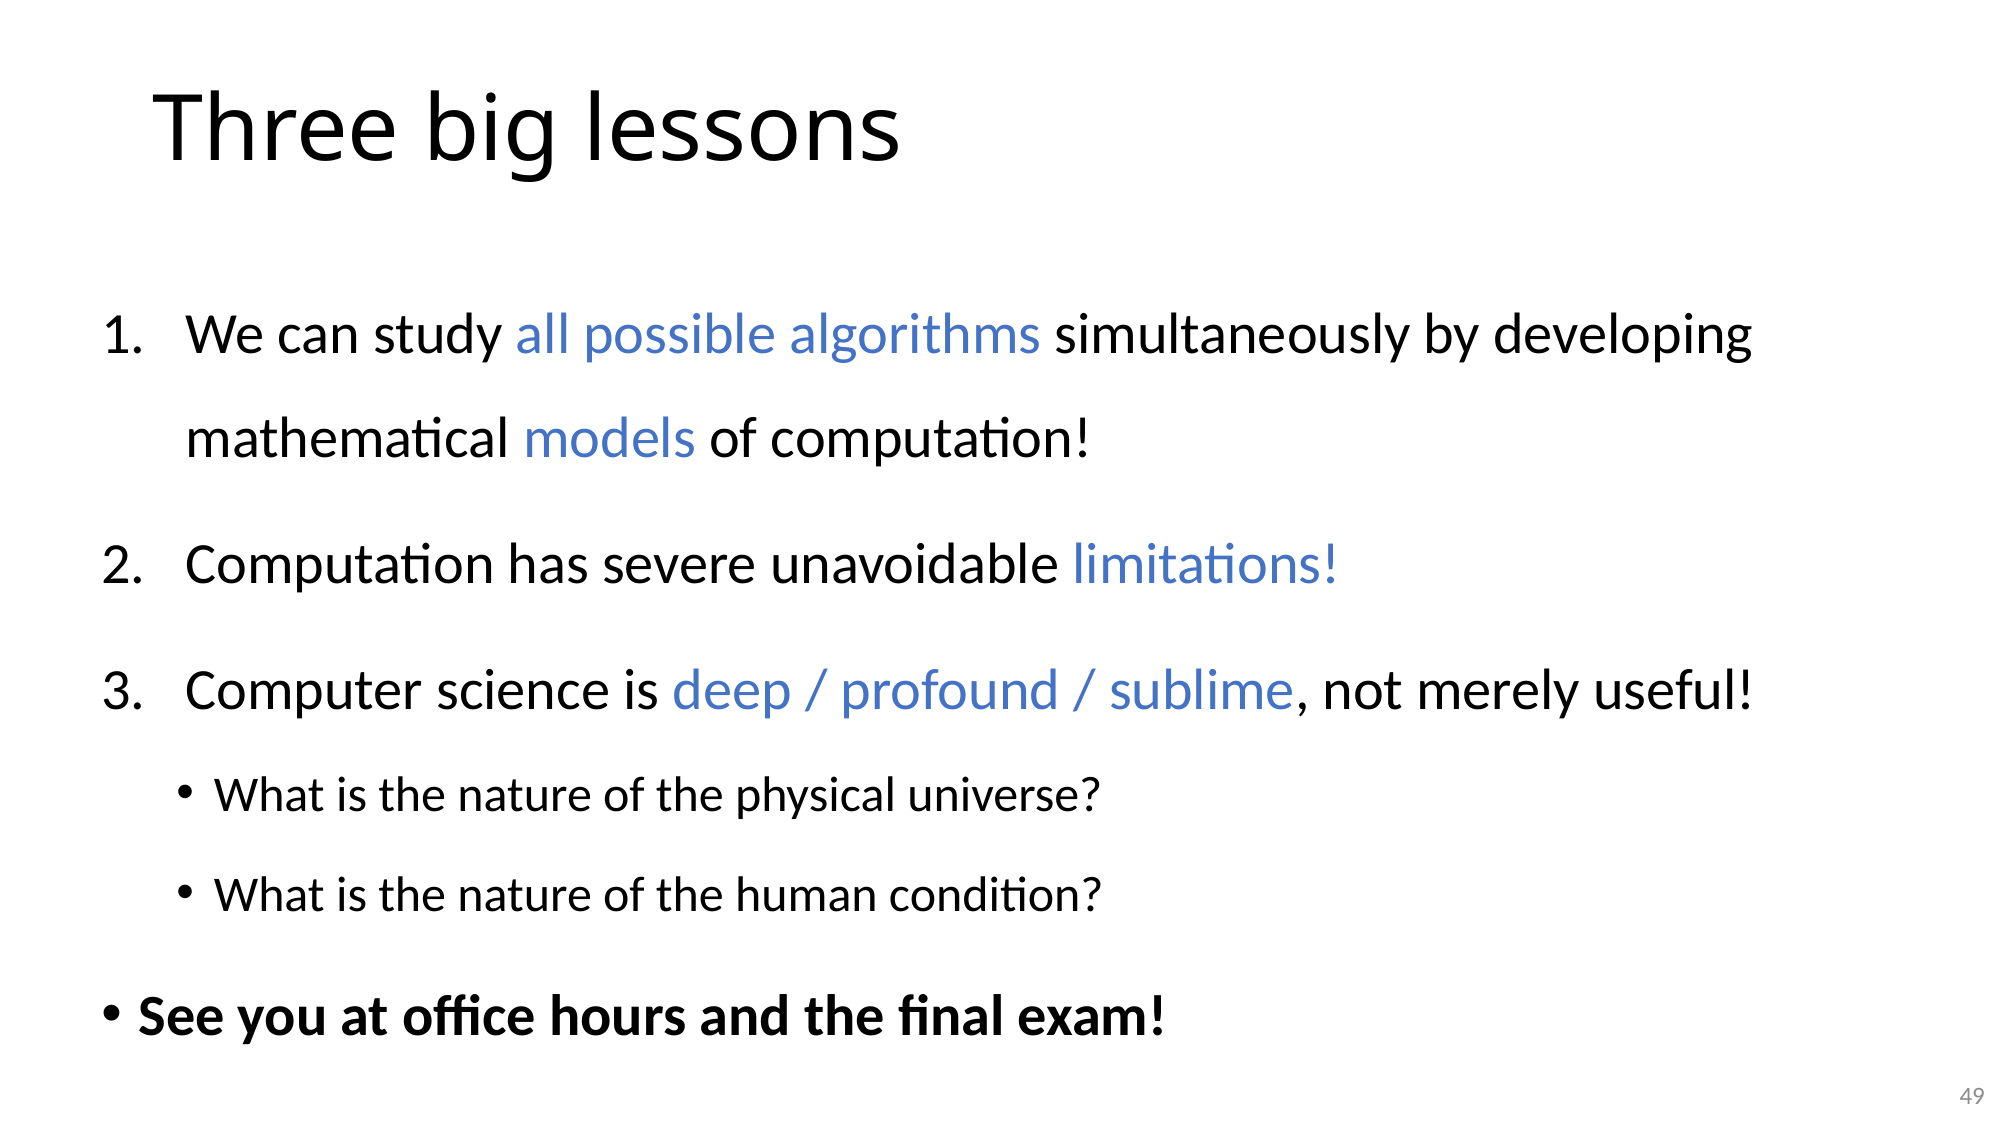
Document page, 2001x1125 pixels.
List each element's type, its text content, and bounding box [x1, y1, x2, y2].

slide_number 49 [1550, 1064, 2000, 1125]
list We can study all possible algorithms simultaneously by developing mathematical models of computation! Computation has severe unavoidable limitations! Computer science is deep / profound / sublime, not merely useful! What is the nature of the physical universe? What is the nature of the human condition? See you at office hours and the final exam! [86, 252, 1944, 1065]
title Three big lessons [137, 22, 1863, 240]
